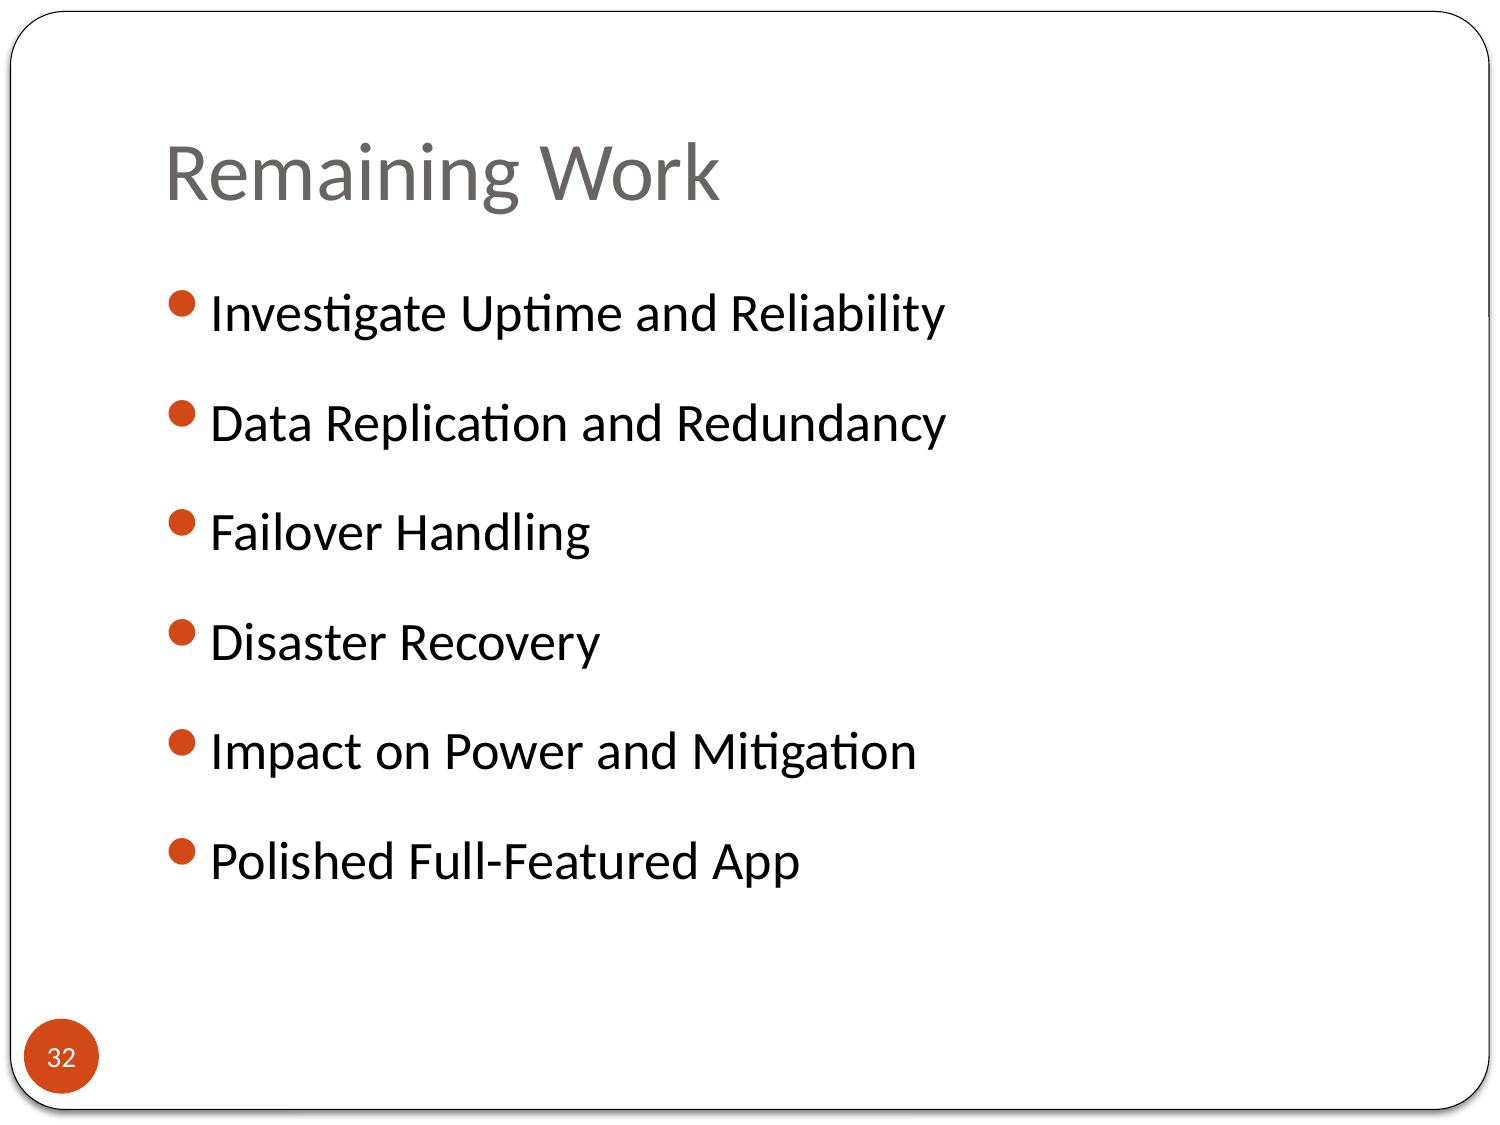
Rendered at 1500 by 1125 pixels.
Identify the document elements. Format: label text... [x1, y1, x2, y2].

list Investigate Uptime and Reliability Data Replication and Redundancy Failover Handling Disaster Recovery Impact on Power and Mitigation Polished Full-Featured App [150, 237, 1425, 988]
slide_number 32 [23, 1018, 99, 1094]
title Remaining Work [150, 45, 1425, 233]
